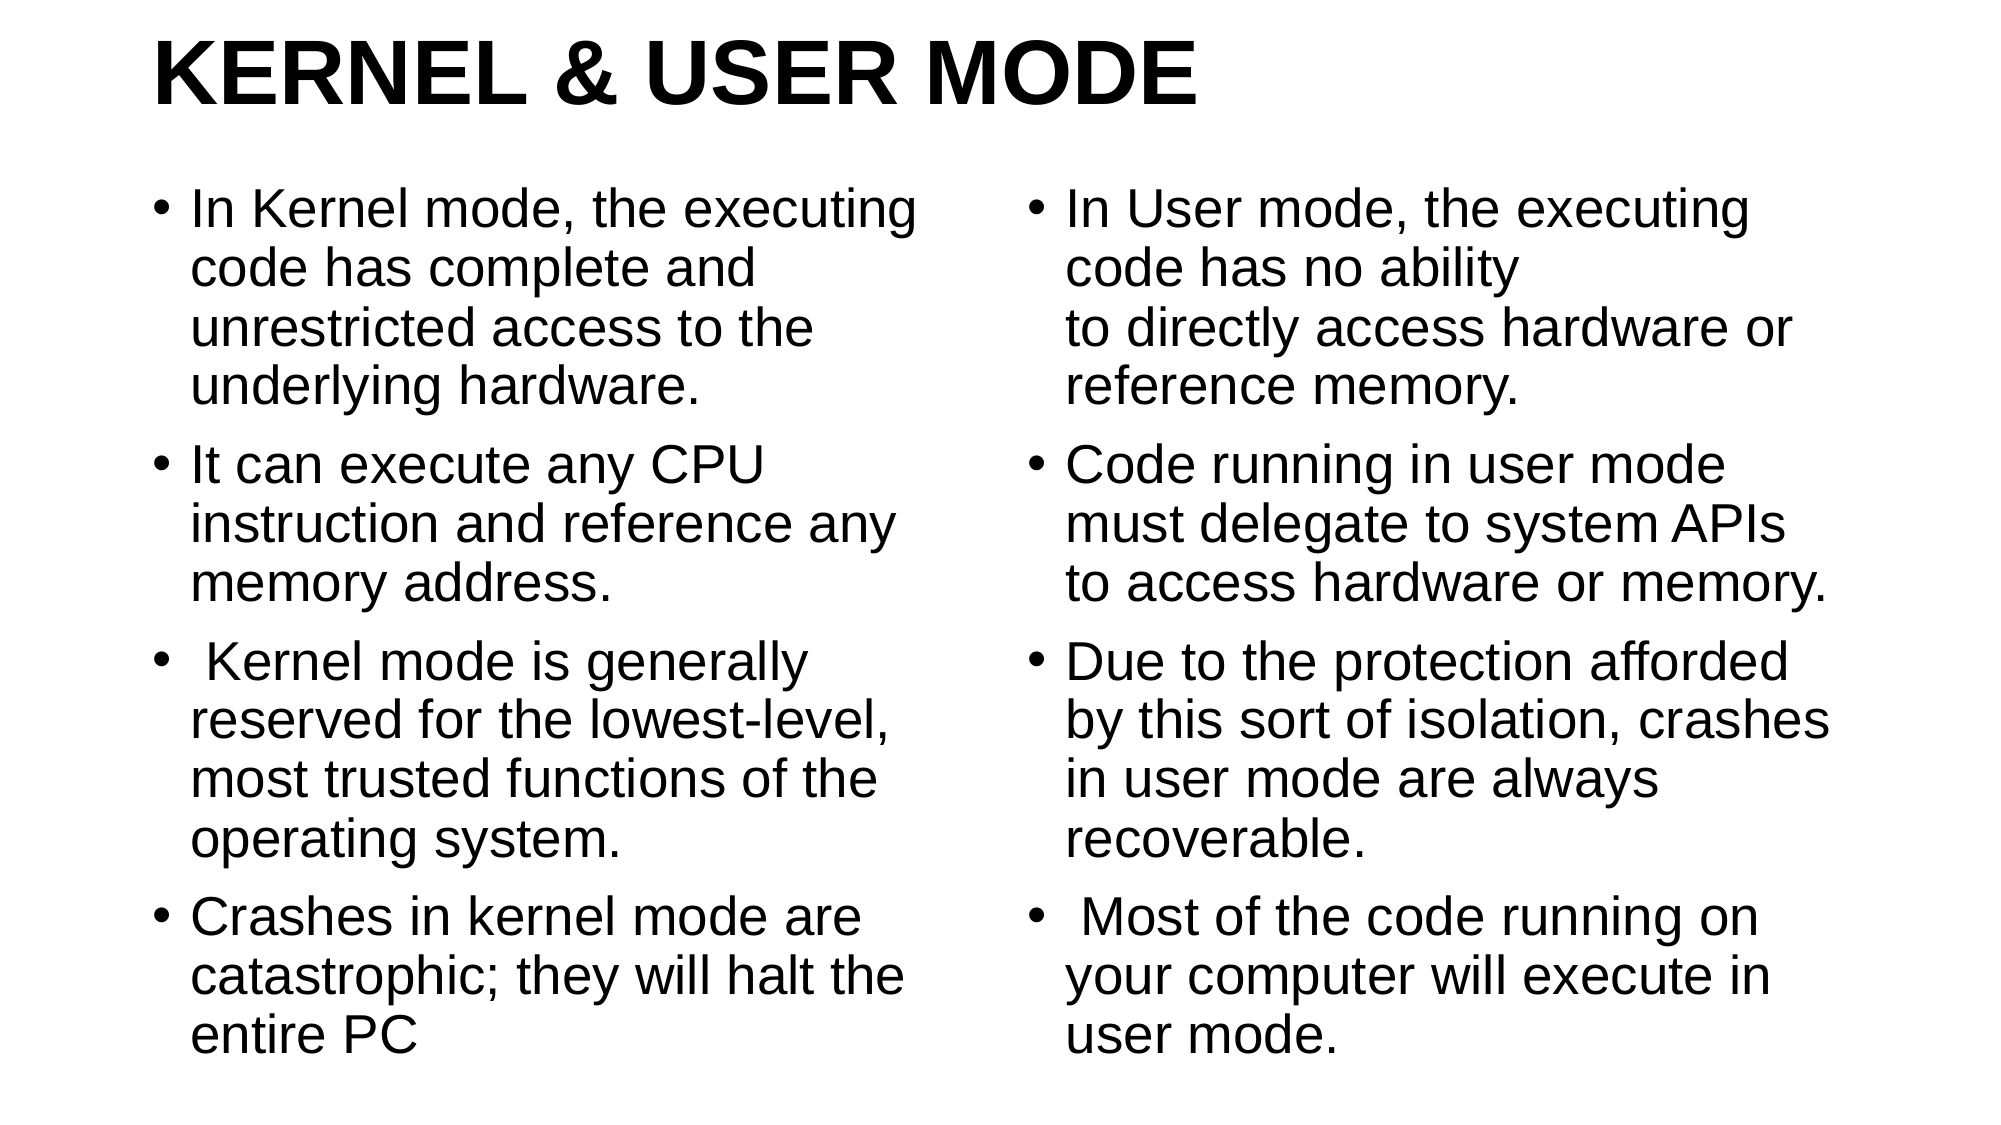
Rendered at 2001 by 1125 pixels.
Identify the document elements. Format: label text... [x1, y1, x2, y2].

title KERNEL & USER MODE [137, 0, 1863, 150]
list In Kernel mode, the executing code has complete and unrestricted access to the underlying hardware. It can execute any CPU instruction and reference any memory address. Kernel mode is generally reserved for the lowest-level, most trusted functions of the operating system. Crashes in kernel mode are catastrophic; they will halt the entire PC [137, 173, 988, 1082]
list In User mode, the executing code has no ability to directly access hardware or reference memory. Code running in user mode must delegate to system APIs to access hardware or memory. Due to the protection afforded by this sort of isolation, crashes in user mode are always recoverable. Most of the code running on your computer will execute in user mode. [1012, 173, 1863, 1082]
